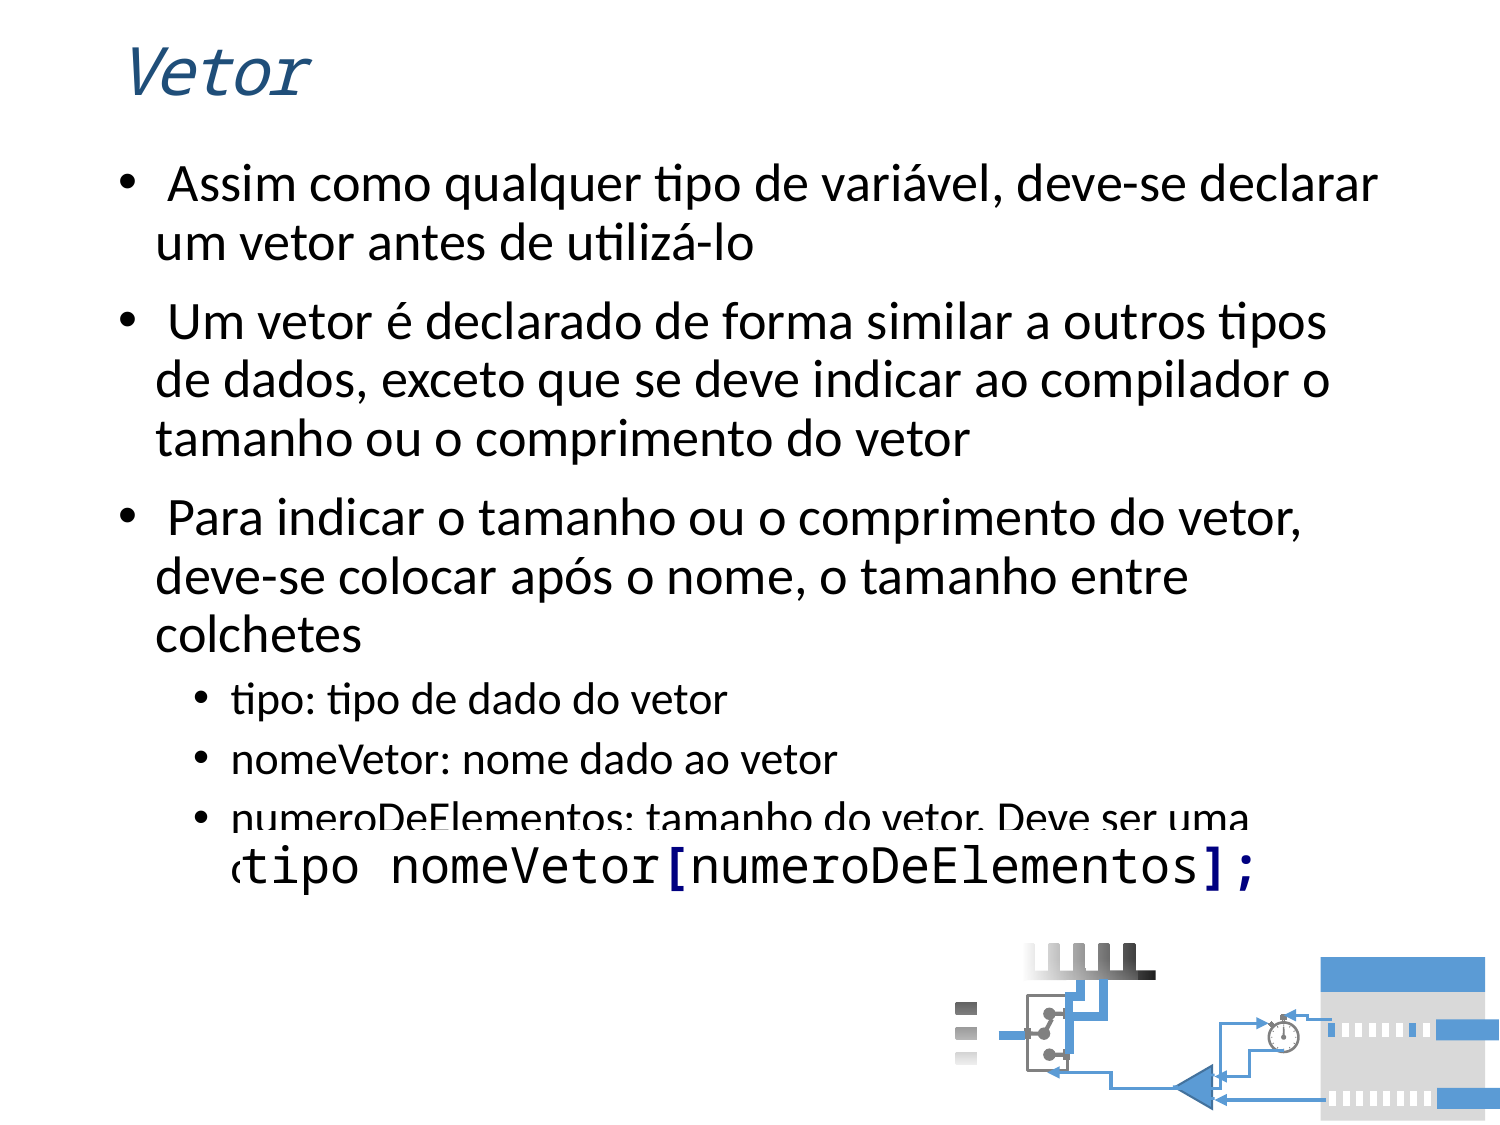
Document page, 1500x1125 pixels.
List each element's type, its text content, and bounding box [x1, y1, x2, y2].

list Assim como qualquer tipo de variável, deve-se declarar um vetor antes de utilizá-lo Um vetor é declarado de forma similar a outros tipos de dados, exceto que se deve indicar ao compilador o tamanho ou o comprimento do vetor Para indicar o tamanho ou o comprimento do vetor, deve-se colocar após o nome, o tamanho entre colchetes tipo: tipo de dado do vetor nomeVetor: nome dado ao vetor numeroDeElementos: tamanho do vetor. Deve ser uma constante inteira, assim como 10. [103, 147, 1397, 1019]
text_box tipo nomeVetor[numeroDeElementos]; [225, 826, 1275, 902]
title Vetor [103, 17, 1397, 131]
